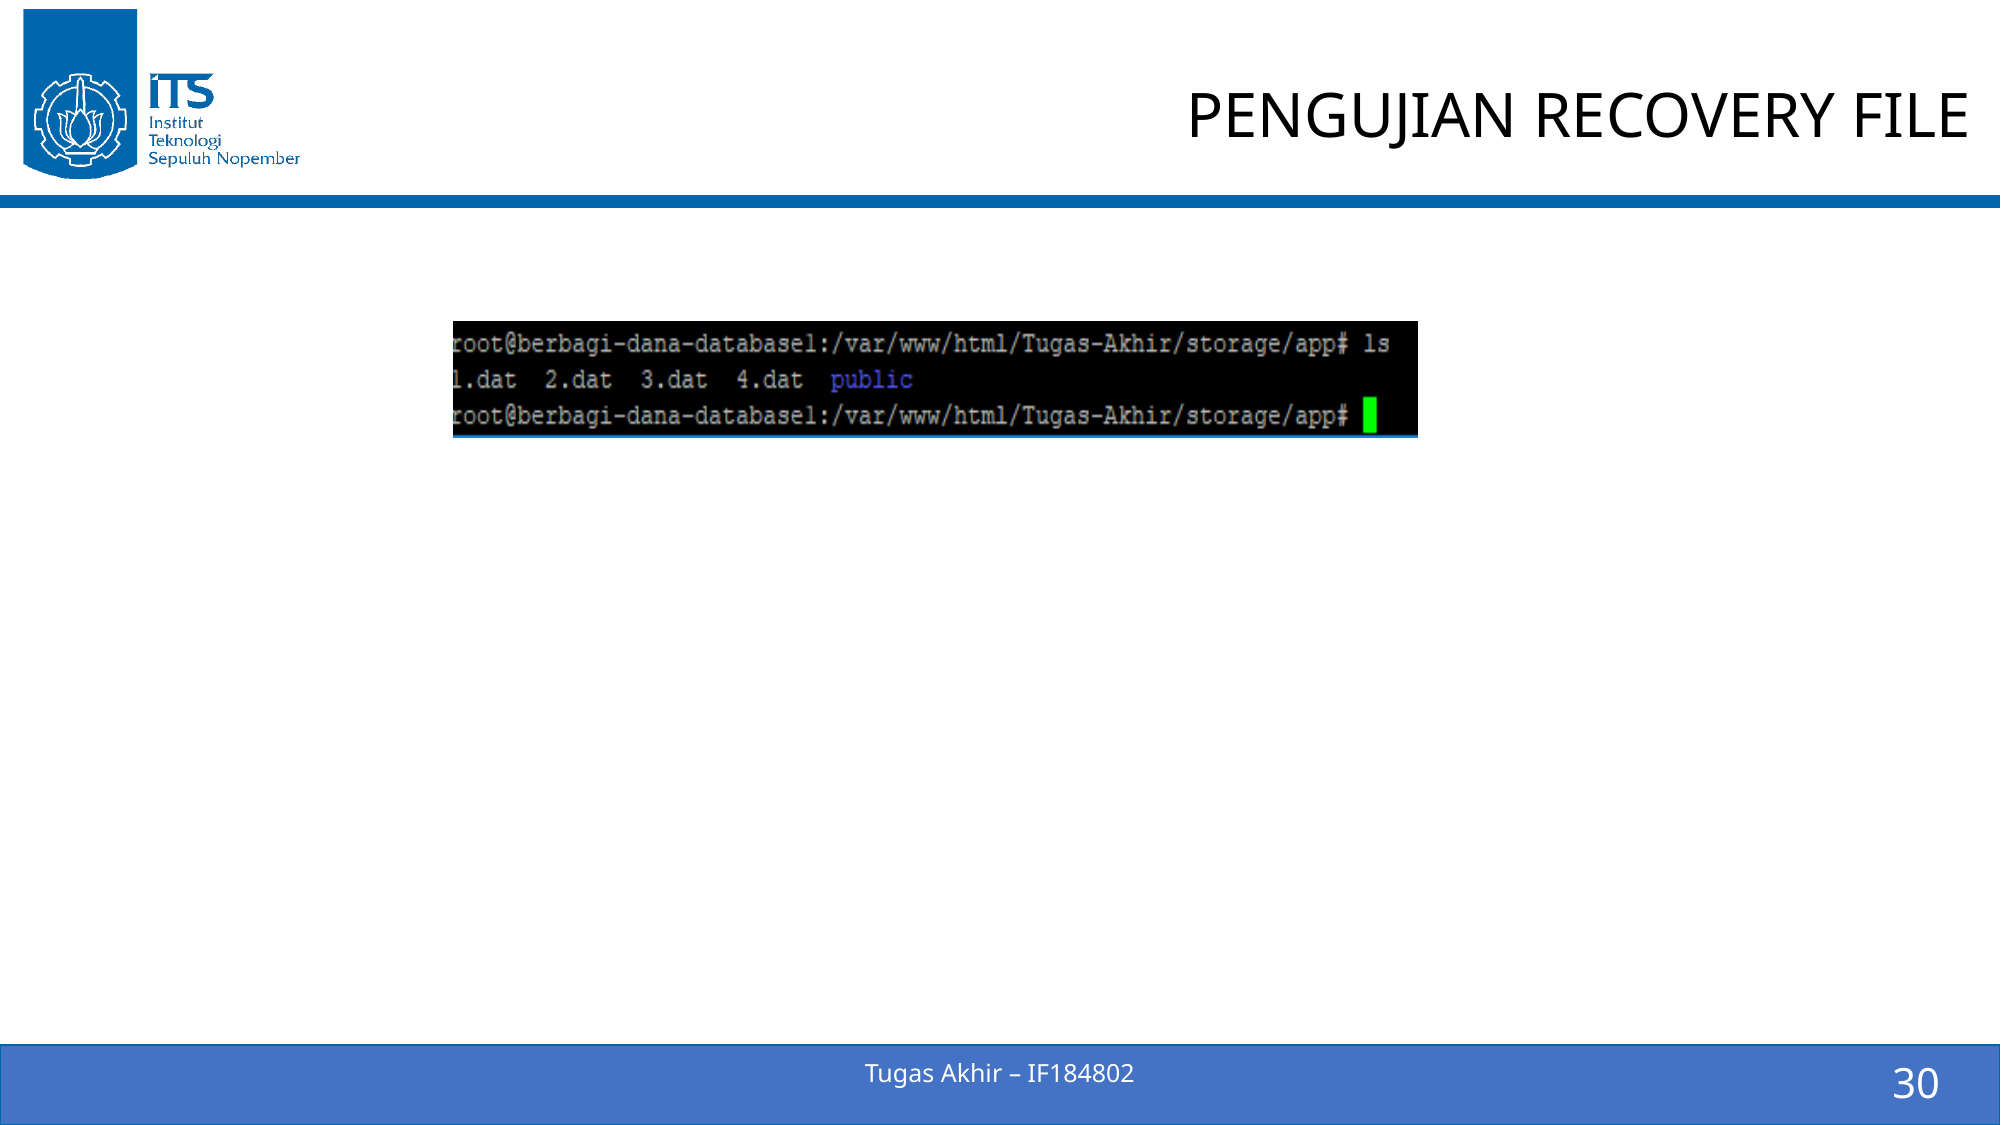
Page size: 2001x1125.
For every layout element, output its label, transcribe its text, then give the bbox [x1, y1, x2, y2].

title PENGUJIAN RECOVERY FILE [308, 31, 1987, 158]
text_box [0, 1044, 2000, 1125]
picture [13, 0, 308, 189]
slide_number 30 [1505, 1055, 1956, 1116]
footer Tugas Akhir – IF184802 [662, 1042, 1338, 1103]
picture [453, 321, 1418, 438]
